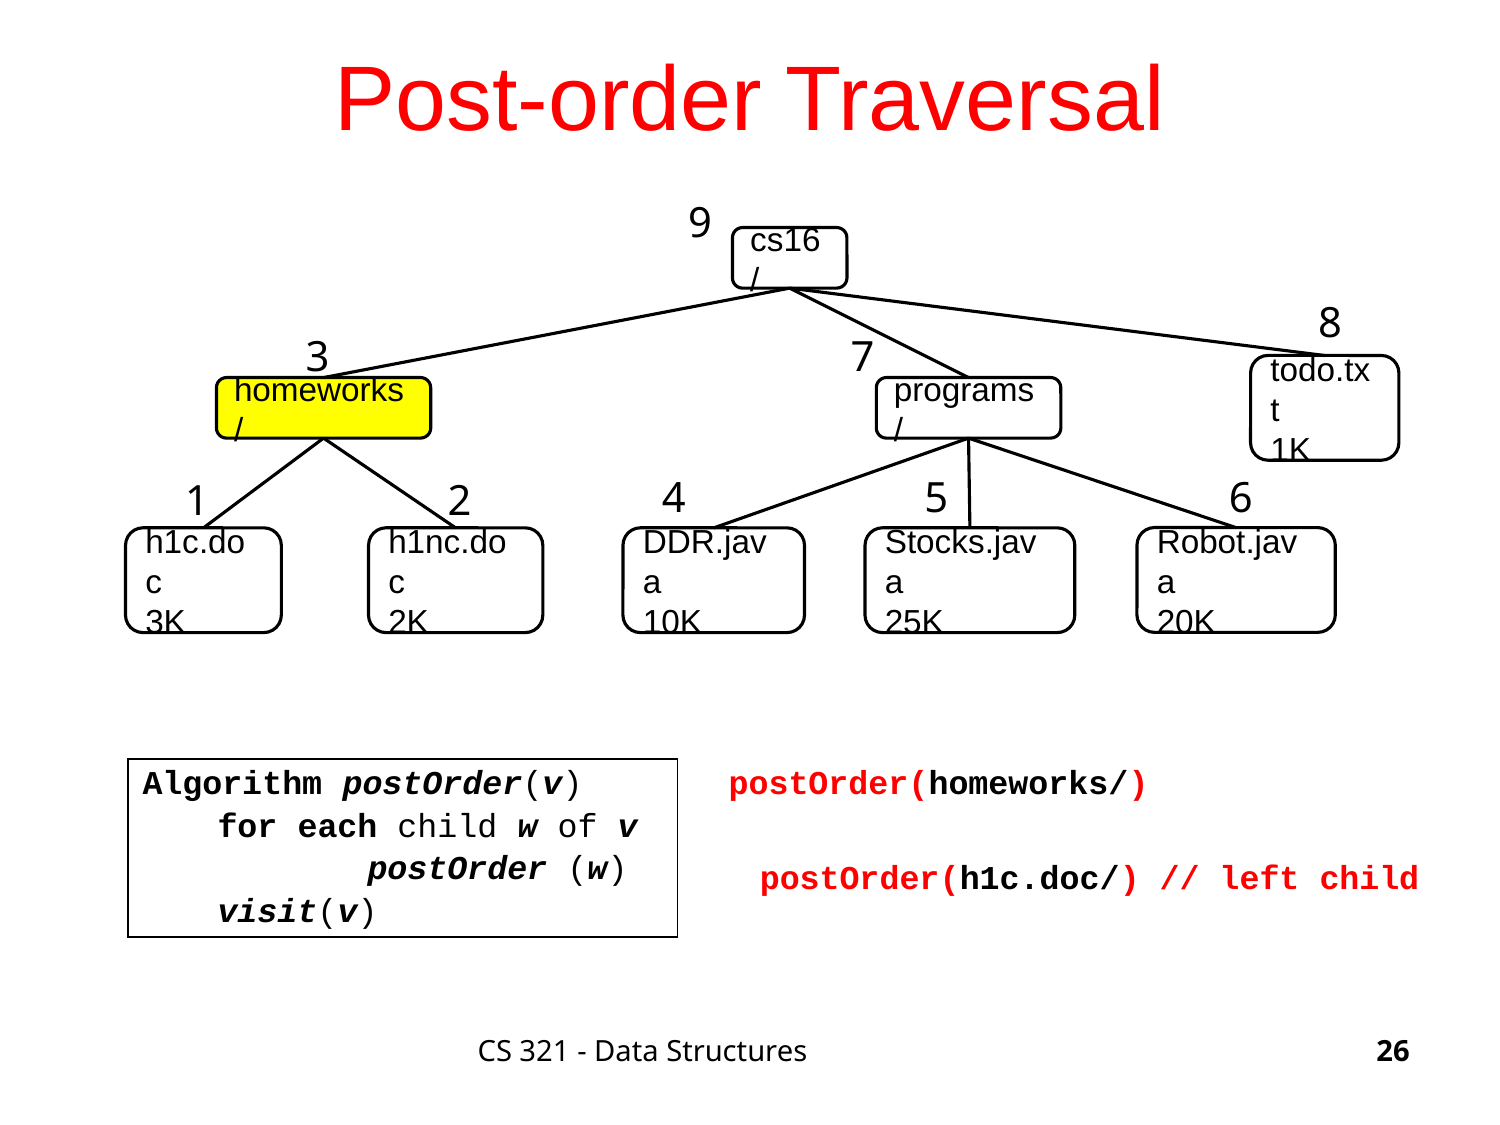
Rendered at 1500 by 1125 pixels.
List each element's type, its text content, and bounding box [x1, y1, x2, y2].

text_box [124, 188, 1404, 635]
text_box Algorithm postOrder(v) for each child w of v postOrder (w) visit(v) [127, 758, 678, 938]
slide_number 26 [1112, 1024, 1426, 1101]
text_box postOrder(homeworks/) [713, 753, 1404, 809]
title Post-order Traversal [112, 0, 1388, 188]
text_box postOrder(h1c.doc/) // left child [744, 849, 1500, 904]
footer CS 321 - Data Structures [462, 1024, 1038, 1101]
